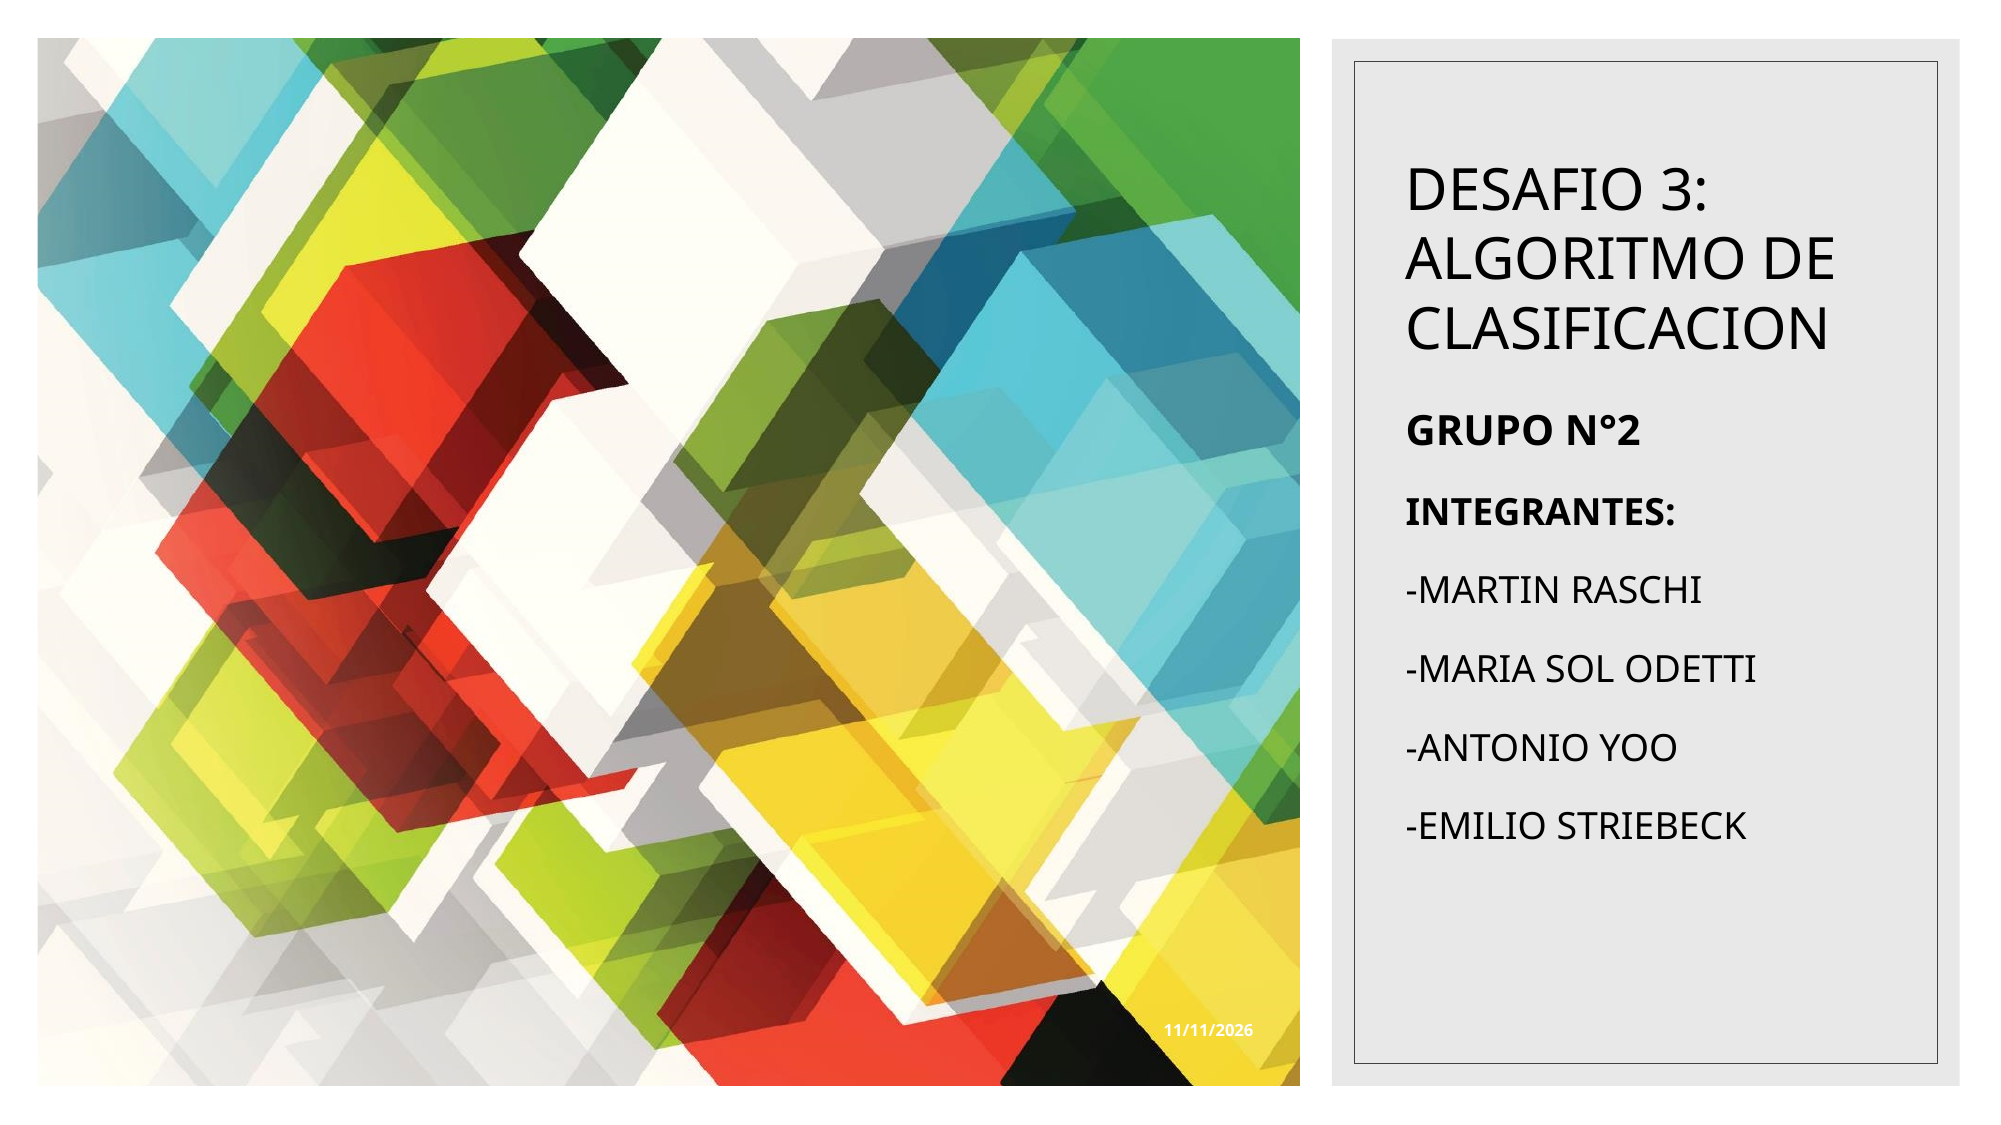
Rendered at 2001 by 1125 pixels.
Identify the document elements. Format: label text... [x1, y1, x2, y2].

picture [37, 38, 1300, 1086]
title DESAFIO 3: ALGORITMO DE CLASIFICACION [1390, 98, 1907, 369]
list GRUPO N°2 INTEGRANTES: -MARTIN RASCHI -MARIA SOL ODETTI -ANTONIO YOO -EMILIO STRIEBECK [1390, 391, 1907, 968]
